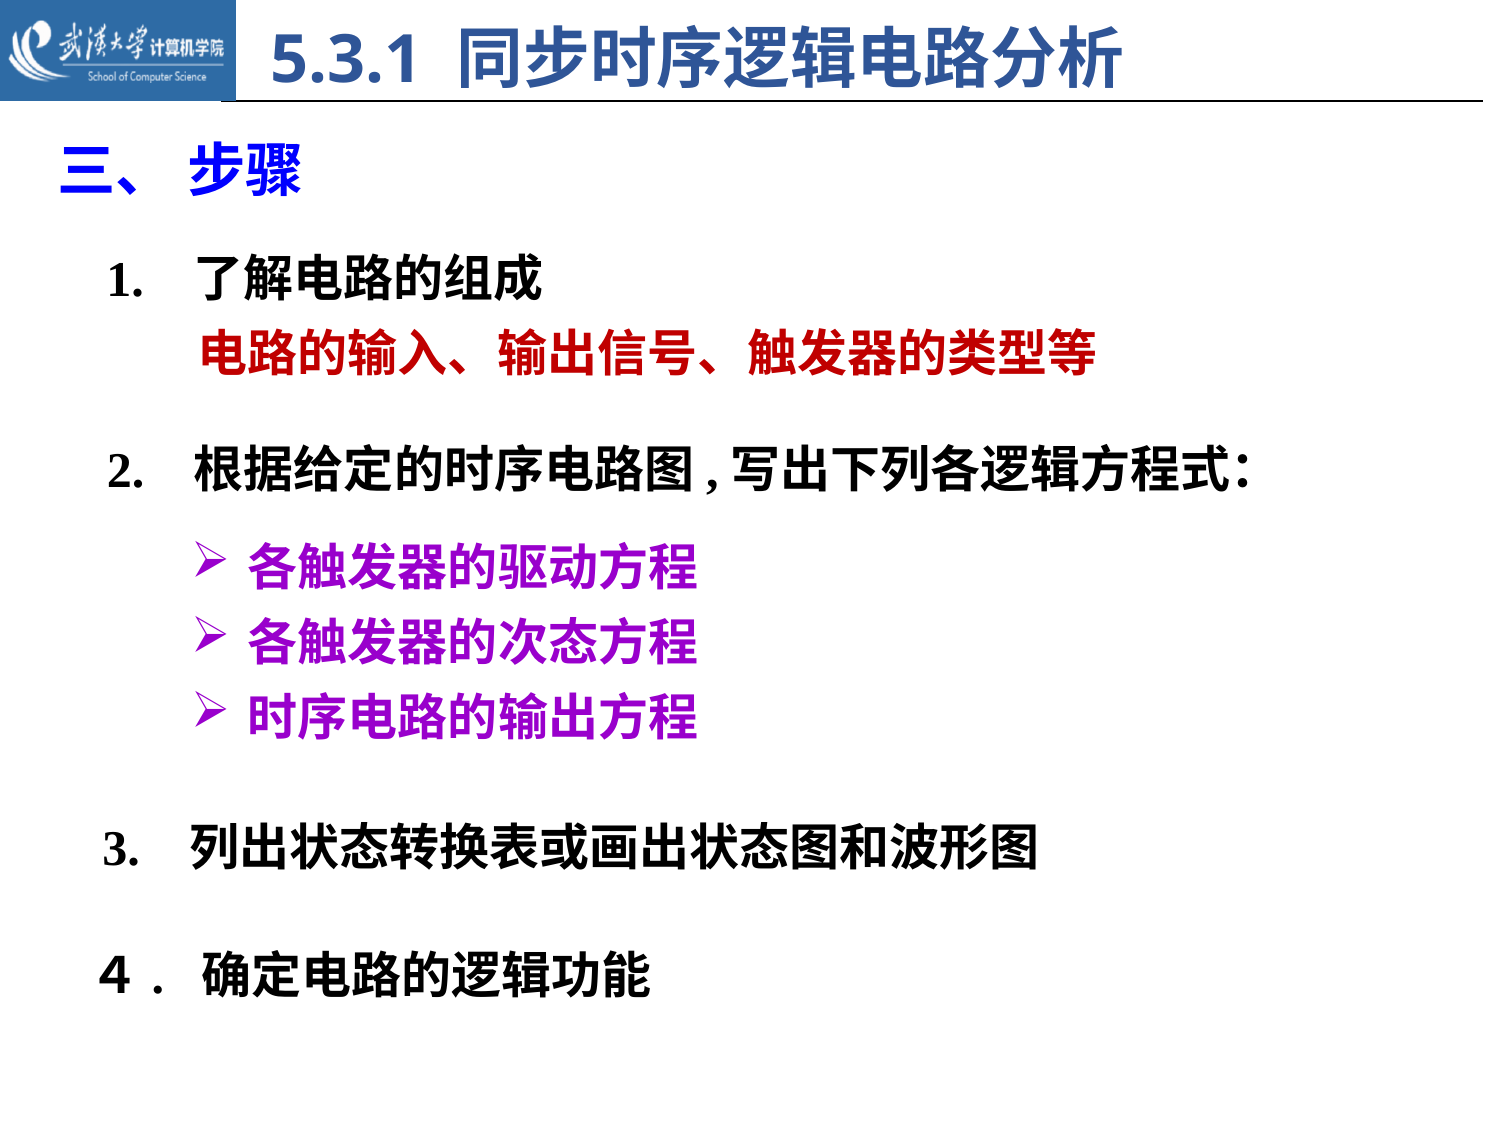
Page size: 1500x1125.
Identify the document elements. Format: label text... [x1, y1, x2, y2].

picture [0, 0, 236, 101]
text_box 三、 步骤 [42, 125, 950, 211]
text_box ４. 确定电路的逻辑功能 [74, 920, 1128, 1011]
text_box 各触发器的驱动方程 各触发器的次态方程 时序电路的输出方程 [176, 513, 969, 754]
text_box 5.3.1 同步时序逻辑电路分析 [255, 8, 1270, 100]
text_box 2. 根据给定的时序电路图,写出下列各逻辑方程式： [67, 414, 1343, 505]
text_box 3. 列出状态转换表或画出状态图和波形图 [87, 792, 1115, 883]
text_box 1. 了解电路的组成 电路的输入、输出信号、触发器的类型等 [91, 223, 1124, 389]
